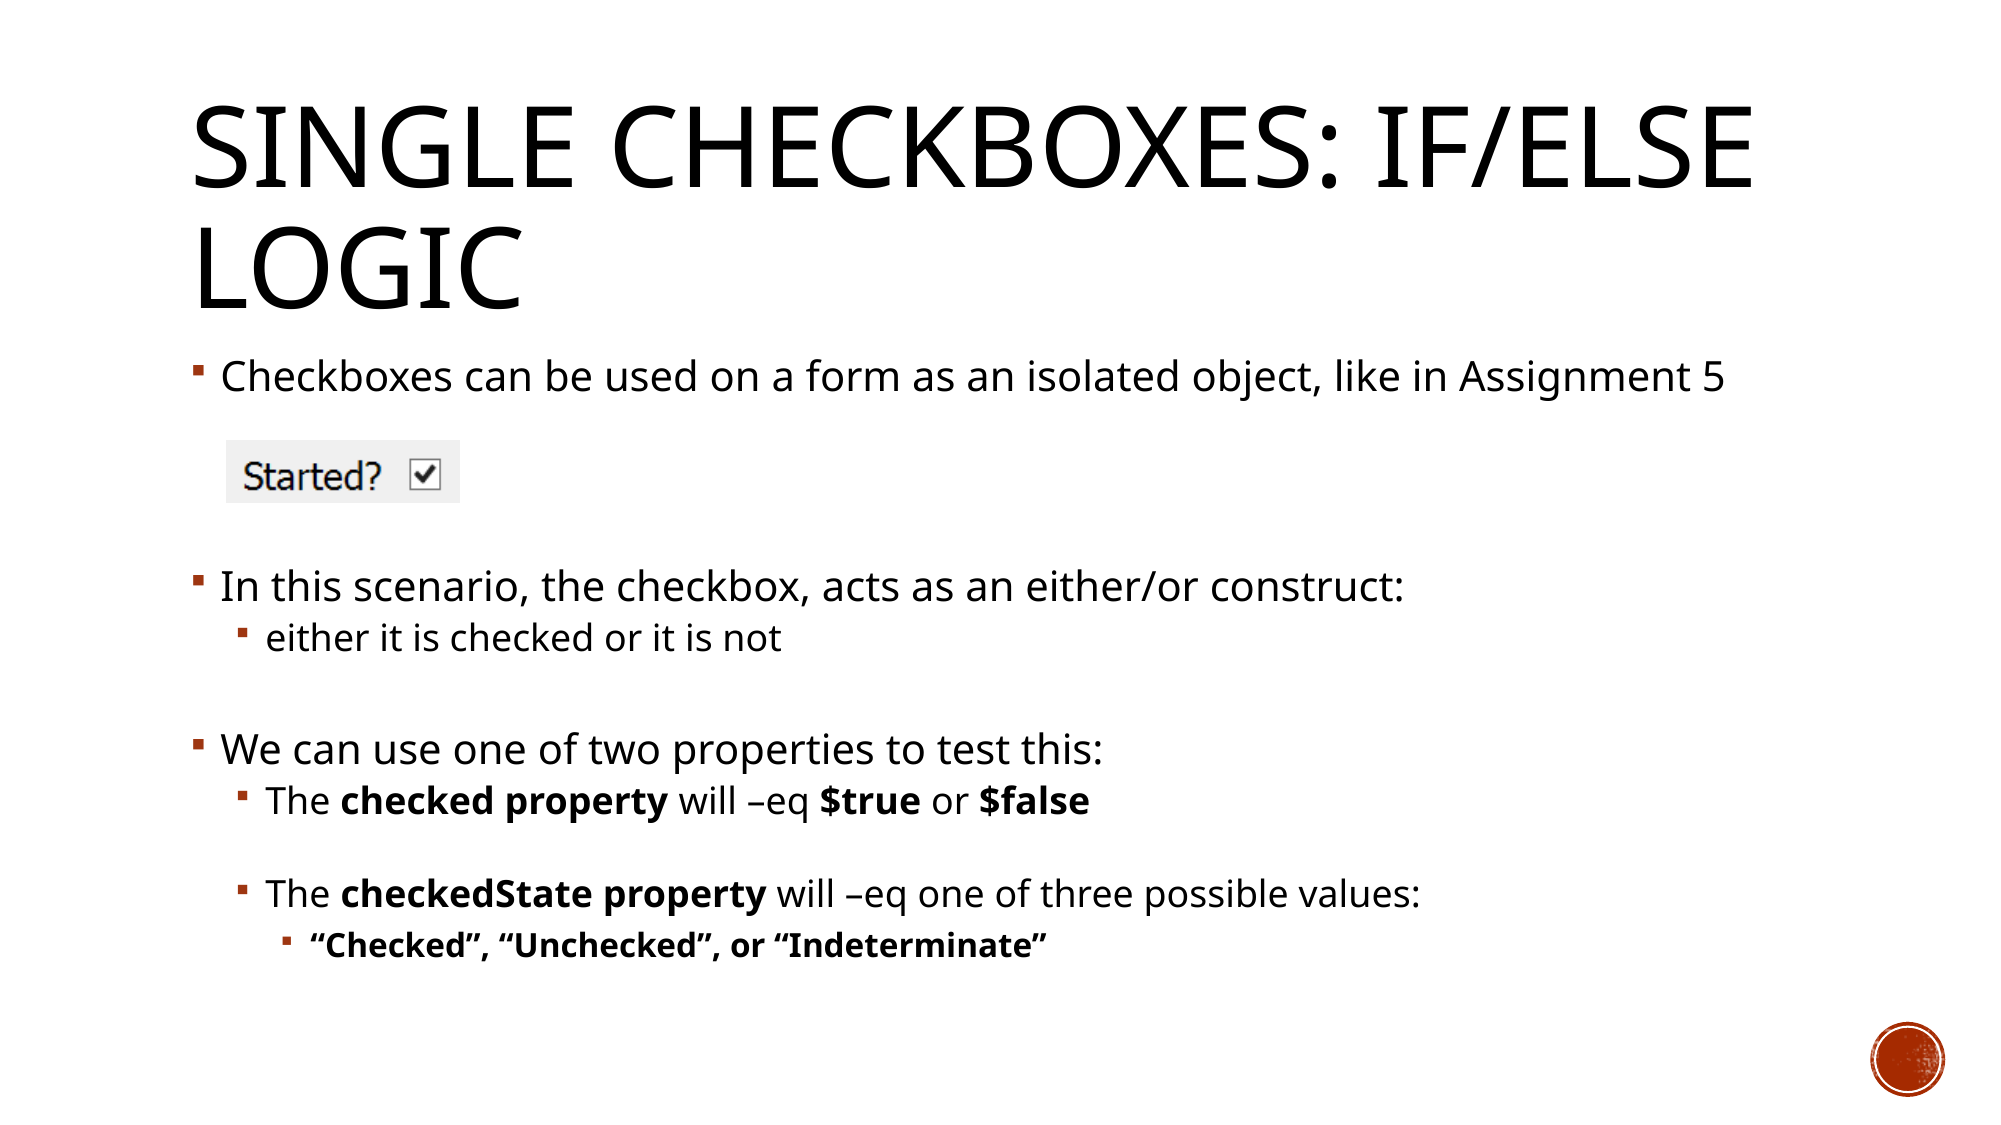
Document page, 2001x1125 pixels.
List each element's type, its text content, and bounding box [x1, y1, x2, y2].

picture [226, 440, 460, 503]
title Single Checkboxes: If/Else Logic [175, 79, 1826, 344]
list Checkboxes can be used on a form as an isolated object, like in Assignment 5 In this scenario, the checkbox, acts as an either/or construct: either it is checked or it is not We can use one of two properties to test this: The checked property will –eq $true or $false The checkedState property will –eq one of three possible values: “Checked”, “Unchecked”, or “Indeterminate” [175, 348, 1826, 1059]
